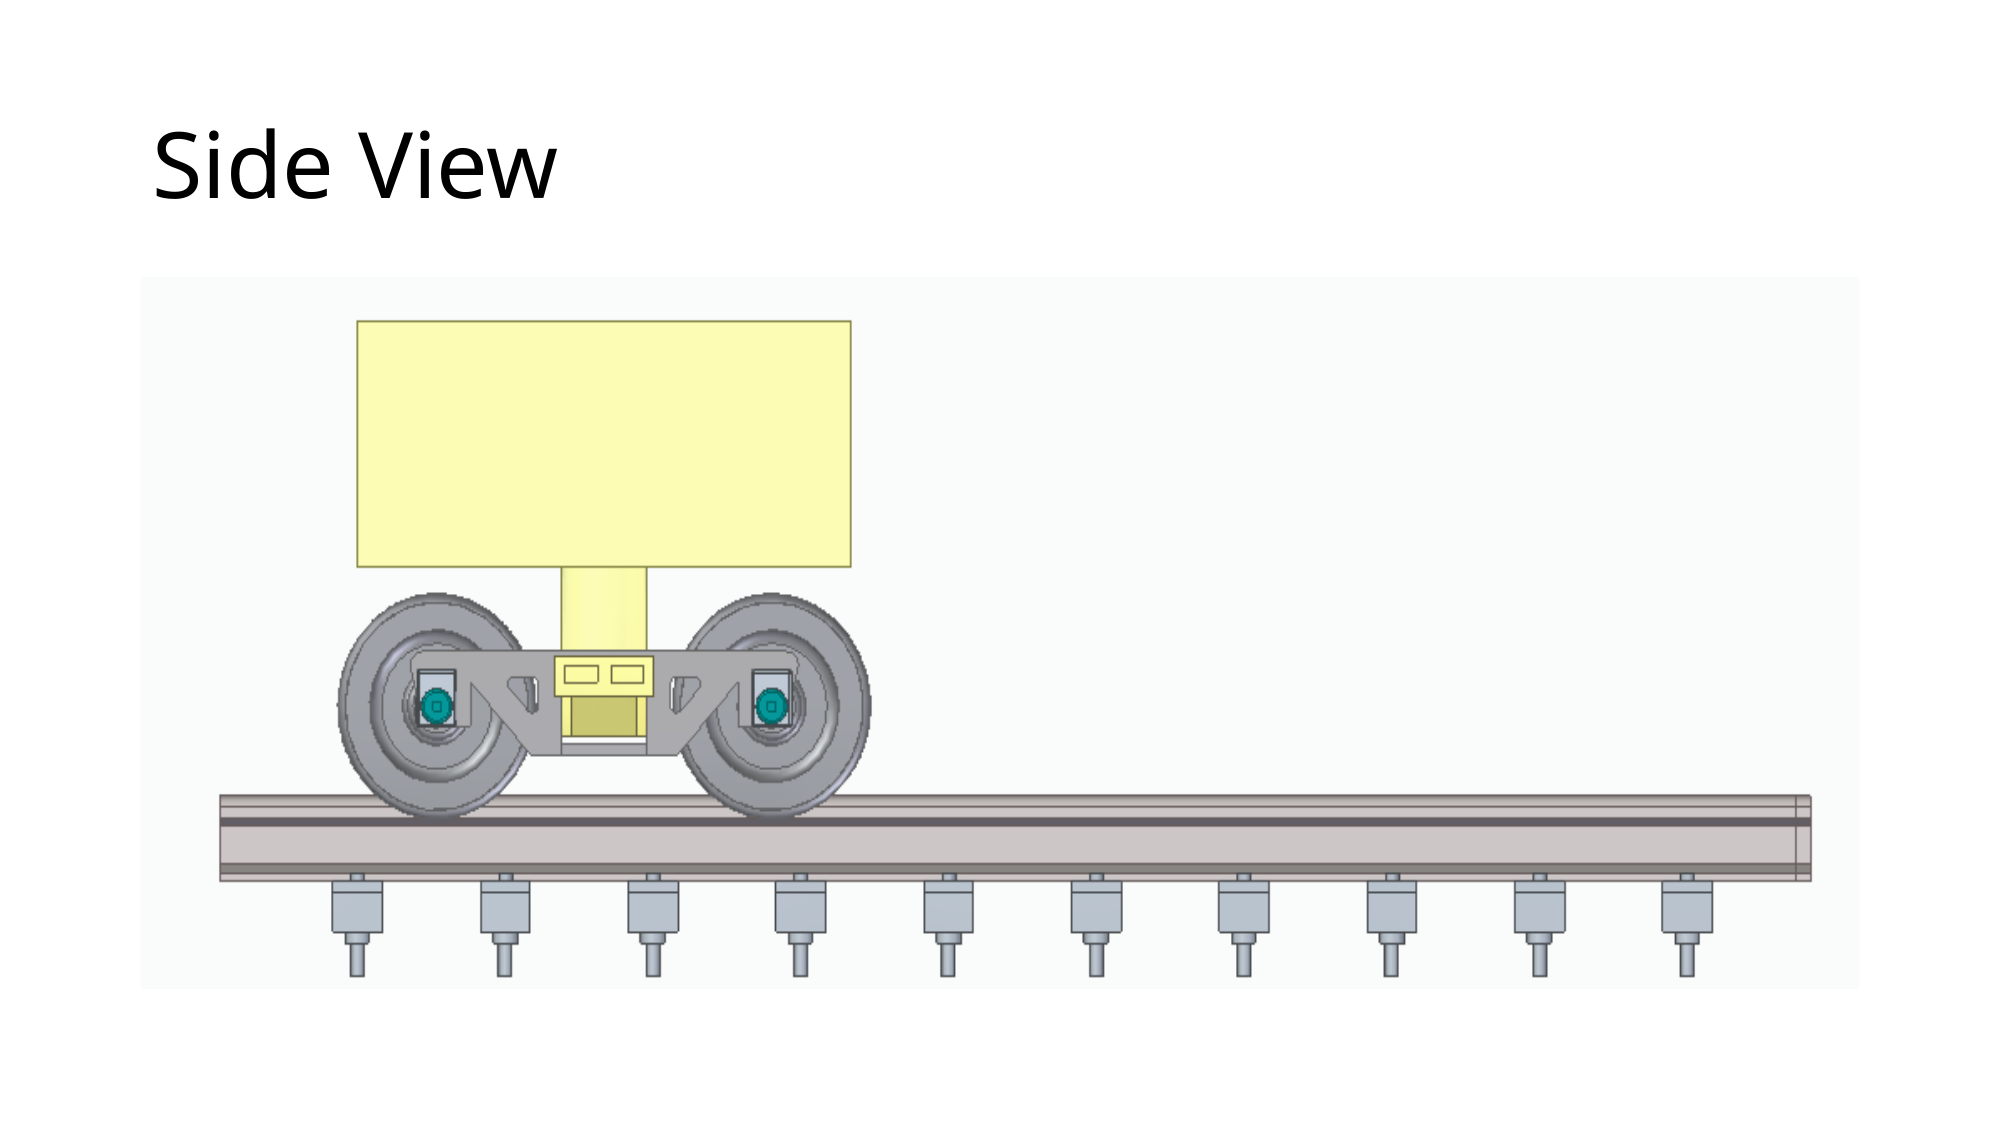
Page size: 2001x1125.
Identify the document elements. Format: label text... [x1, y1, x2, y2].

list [140, 277, 1859, 989]
title Side View [137, 59, 1863, 278]
